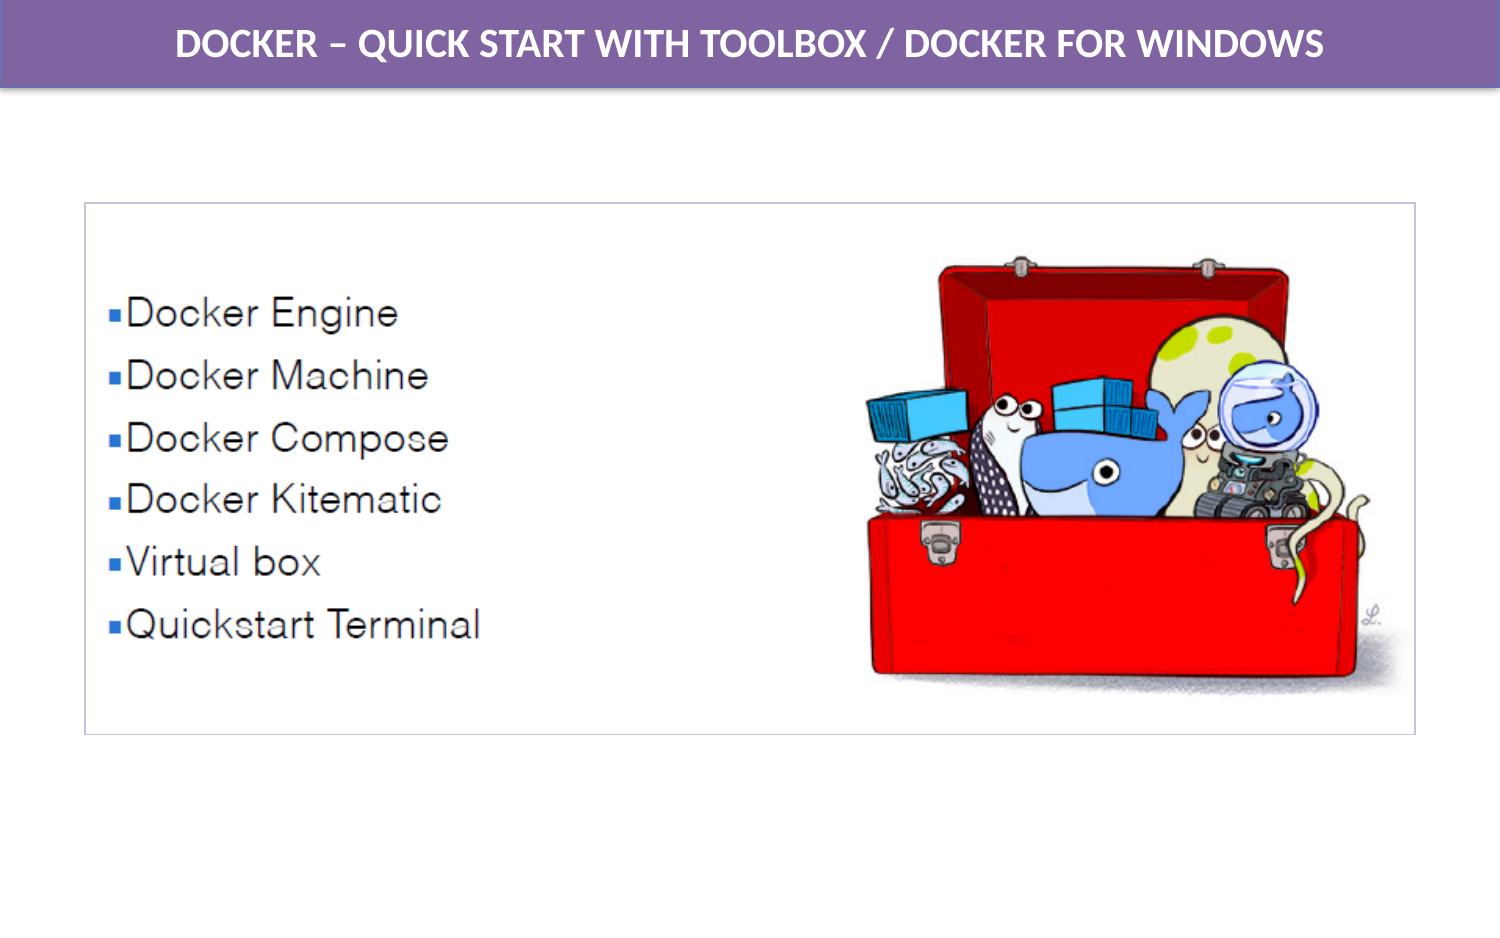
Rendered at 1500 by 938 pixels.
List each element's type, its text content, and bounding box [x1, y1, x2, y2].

picture [85, 203, 1415, 734]
text_box DOCKER – quick start with toolbox / Docker for Windows [0, 0, 1500, 88]
